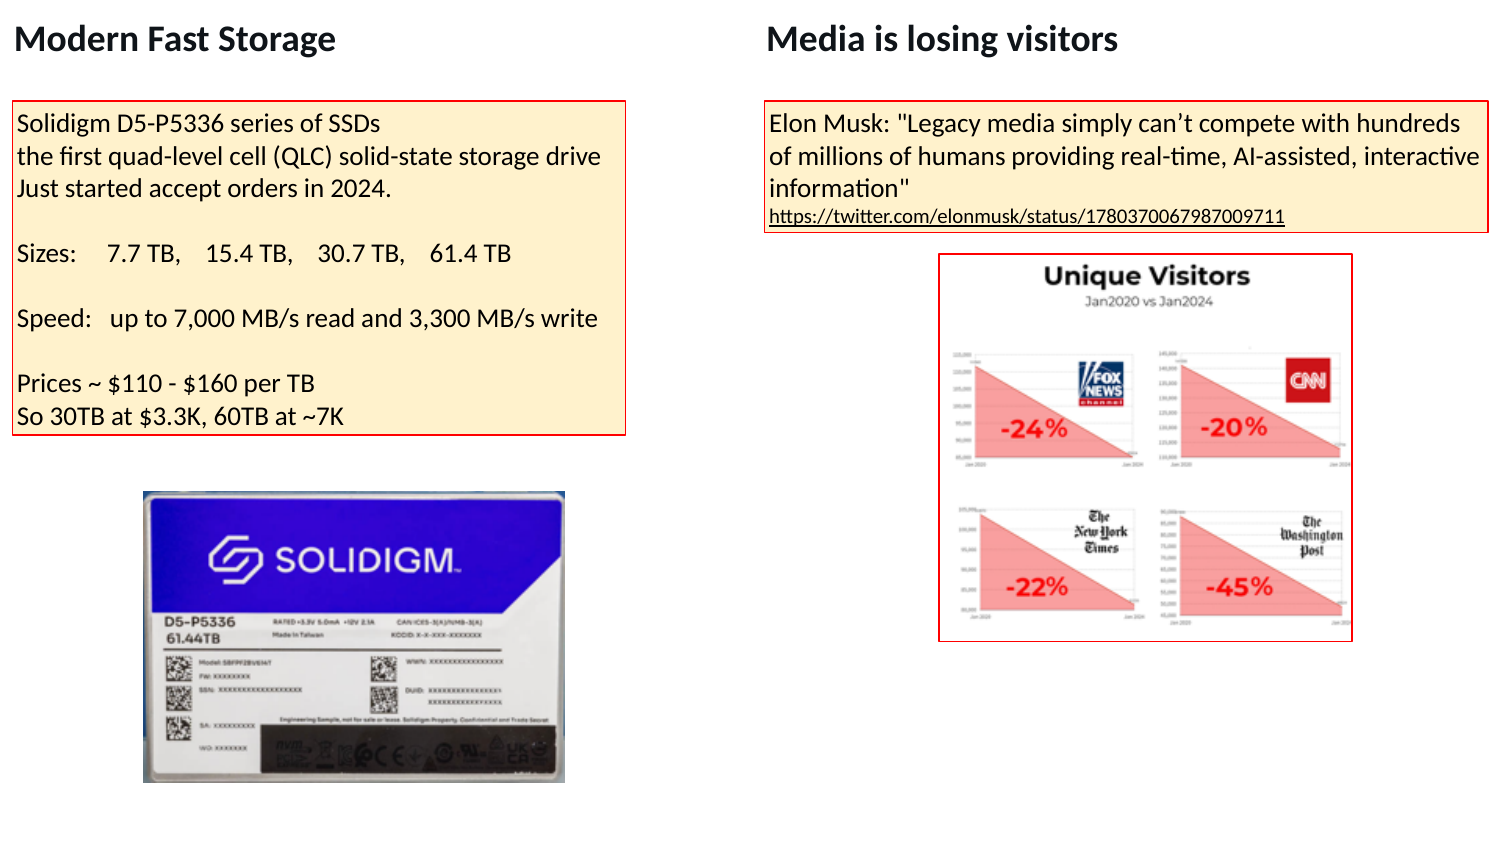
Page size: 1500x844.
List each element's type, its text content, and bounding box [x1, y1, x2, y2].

text_box Media is losing visitors [764, 12, 1177, 61]
text_box Solidigm D5-P5336 series of SSDs the first quad-level cell (QLC) solid-state storage drive Just started accept orders in 2024. Sizes: 7.7 TB, 15.4 TB, 30.7 TB, 61.4 TB Speed: up to 7,000 MB/s read and 3,300 MB/s write Prices ~ $110 - $160 per TB So 30TB at $3.3K, 60TB at ~7K [12, 101, 626, 435]
picture [143, 491, 565, 783]
text_box Elon Musk: "Legacy media simply can’t compete with hundreds of millions of humans providing real-time, AI-assisted, interactive information" https://twitter.com/elonmusk/status/1780370067987009711 [764, 101, 1488, 233]
text_box Modern Fast Storage [12, 12, 425, 61]
picture [939, 254, 1352, 642]
